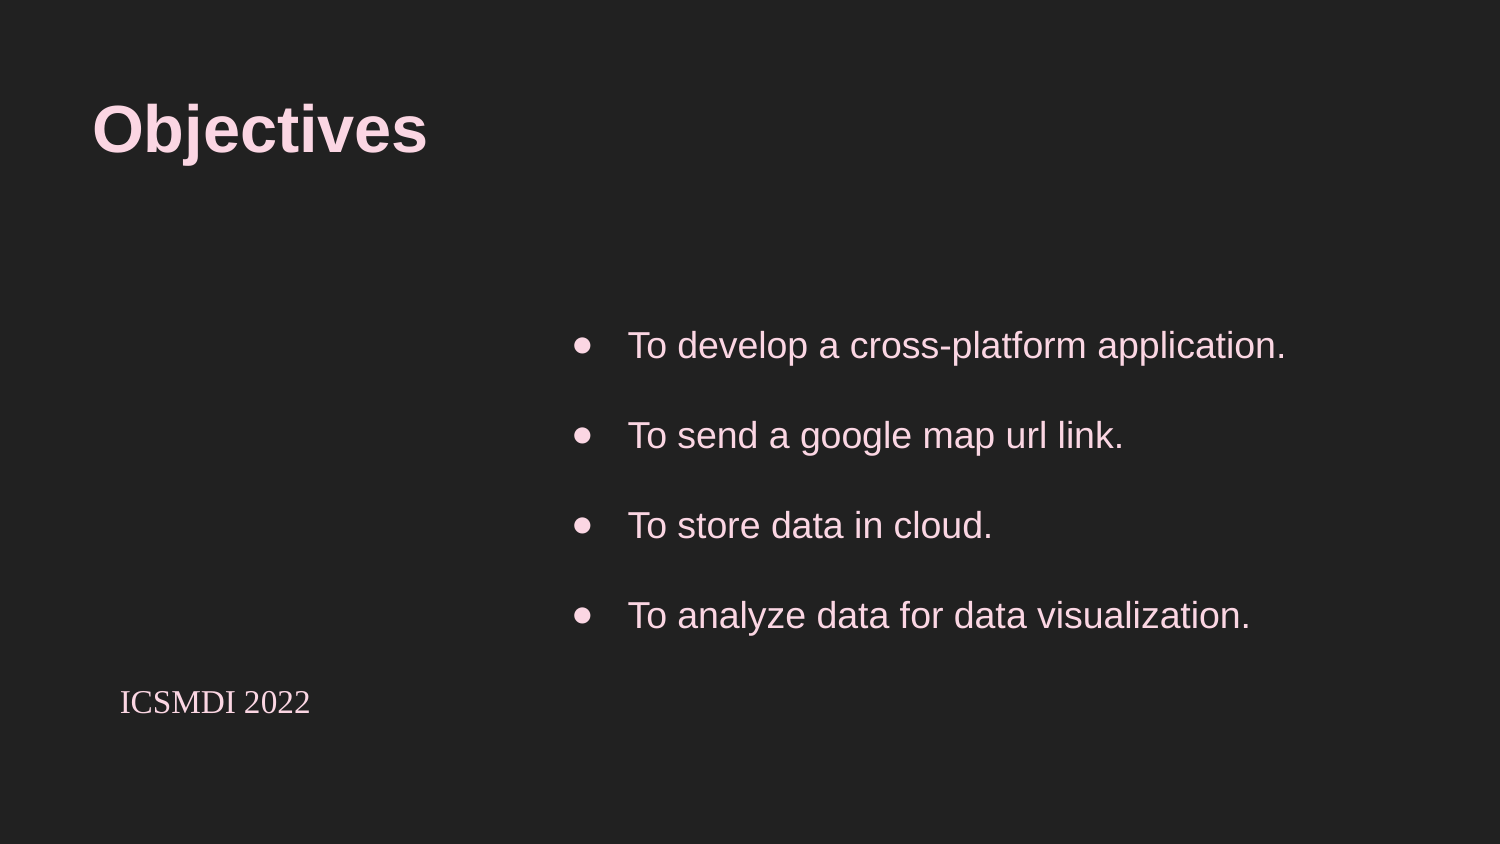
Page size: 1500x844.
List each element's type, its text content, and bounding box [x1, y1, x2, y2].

text_box Objectives [77, 71, 446, 182]
text_box ICSMDI 2022 [104, 664, 328, 735]
list To develop a cross-platform application. To send a google map url link. To store data in cloud. To analyze data for data visualization. [537, 260, 1309, 681]
